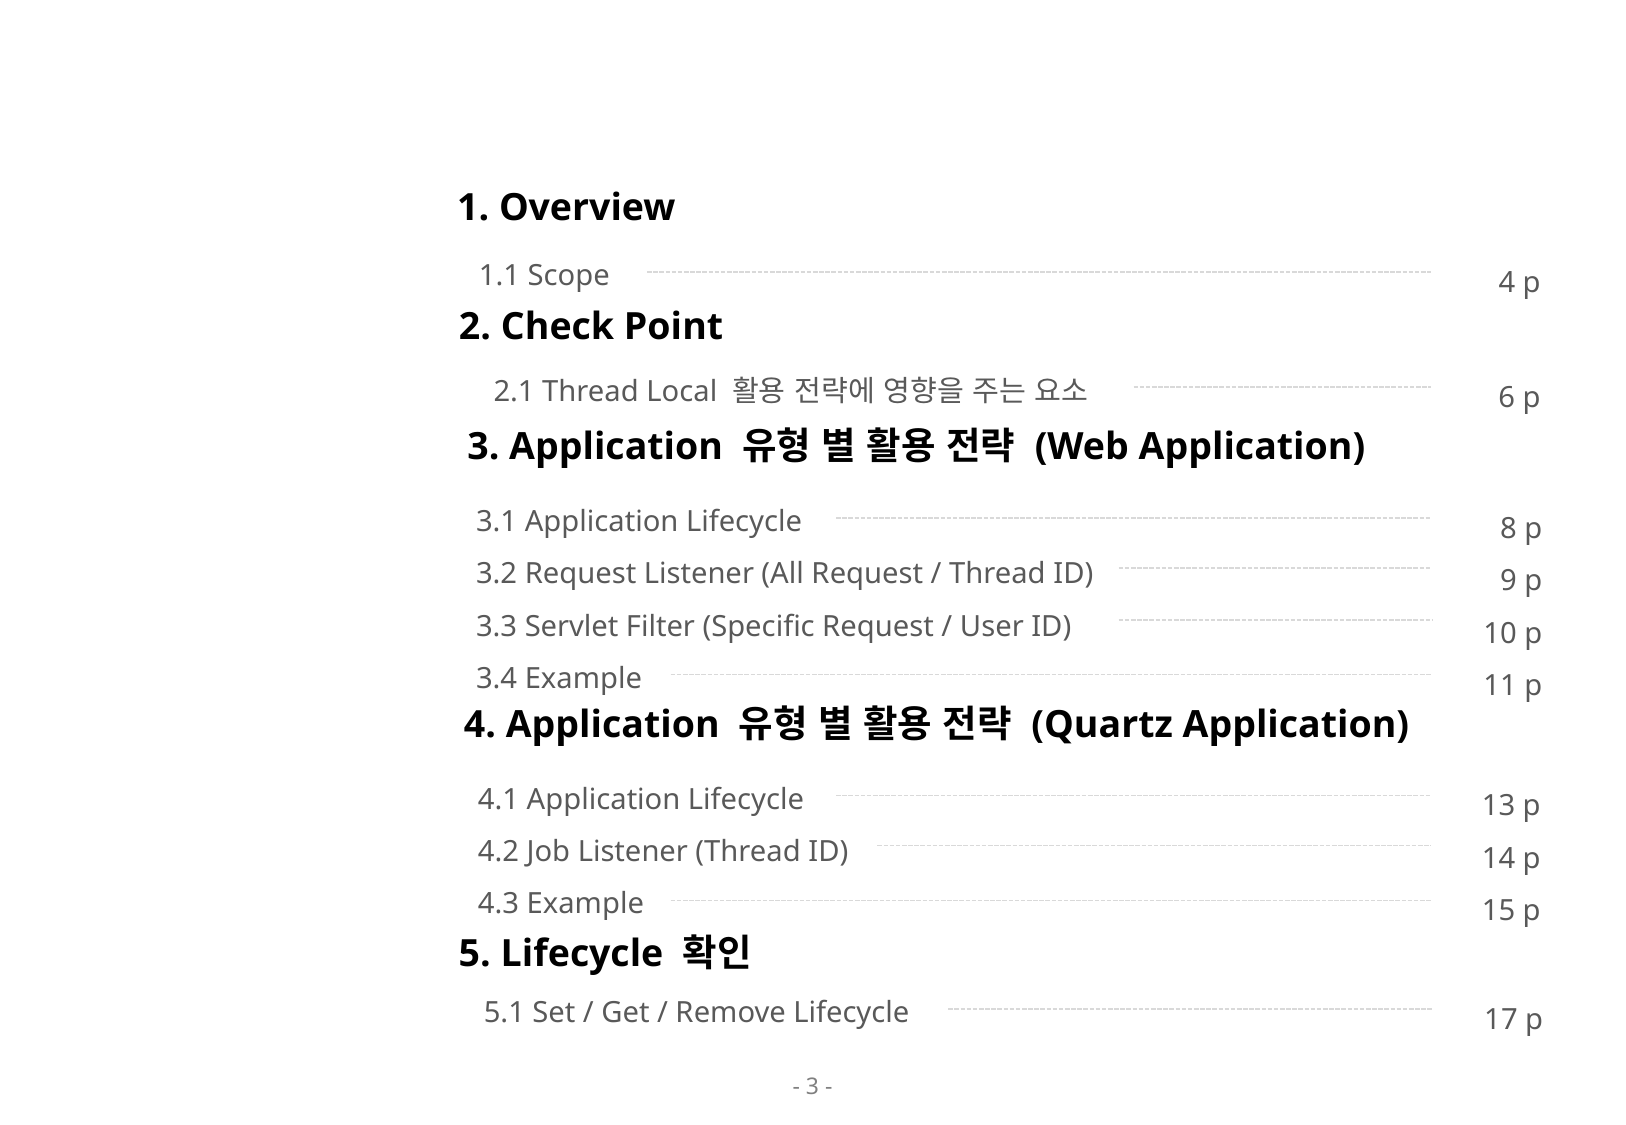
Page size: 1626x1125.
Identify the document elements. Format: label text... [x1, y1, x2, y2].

text_box 5.1 Set / Get / Remove Lifecycle [469, 968, 925, 1036]
text_box 2. Check Point [444, 294, 739, 355]
text_box 17 p [1461, 975, 1558, 1043]
text_box 13 p 14 p 15 p [1459, 761, 1556, 934]
text_box 8 p 9 p 10 p 11 p [1468, 484, 1557, 709]
text_box 6 p [1475, 353, 1556, 421]
text_box 4. Application 유형 별 활용 전략 (Quartz Application) [449, 692, 1425, 753]
text_box 3. Application 유형 별 활용 전략 (Web Application) [452, 414, 1381, 475]
text_box 1. Overview [442, 175, 691, 236]
text_box 4.1 Application Lifecycle 4.2 Job Listener (Thread ID) 4.3 Example [463, 755, 864, 928]
text_box 3.1 Application Lifecycle 3.2 Request Listener (All Request / Thread ID) 3.3 Servlet Filter (Specific Request / User ID) 3.4 Example [461, 477, 1109, 692]
text_box 5. Lifecycle 확인 [443, 921, 767, 981]
text_box 2.1 Thread Local 활용 전략에 영향을 주는 요소 [478, 347, 1104, 415]
text_box 4 p [1476, 238, 1556, 306]
text_box 1.1 Scope [464, 231, 625, 294]
